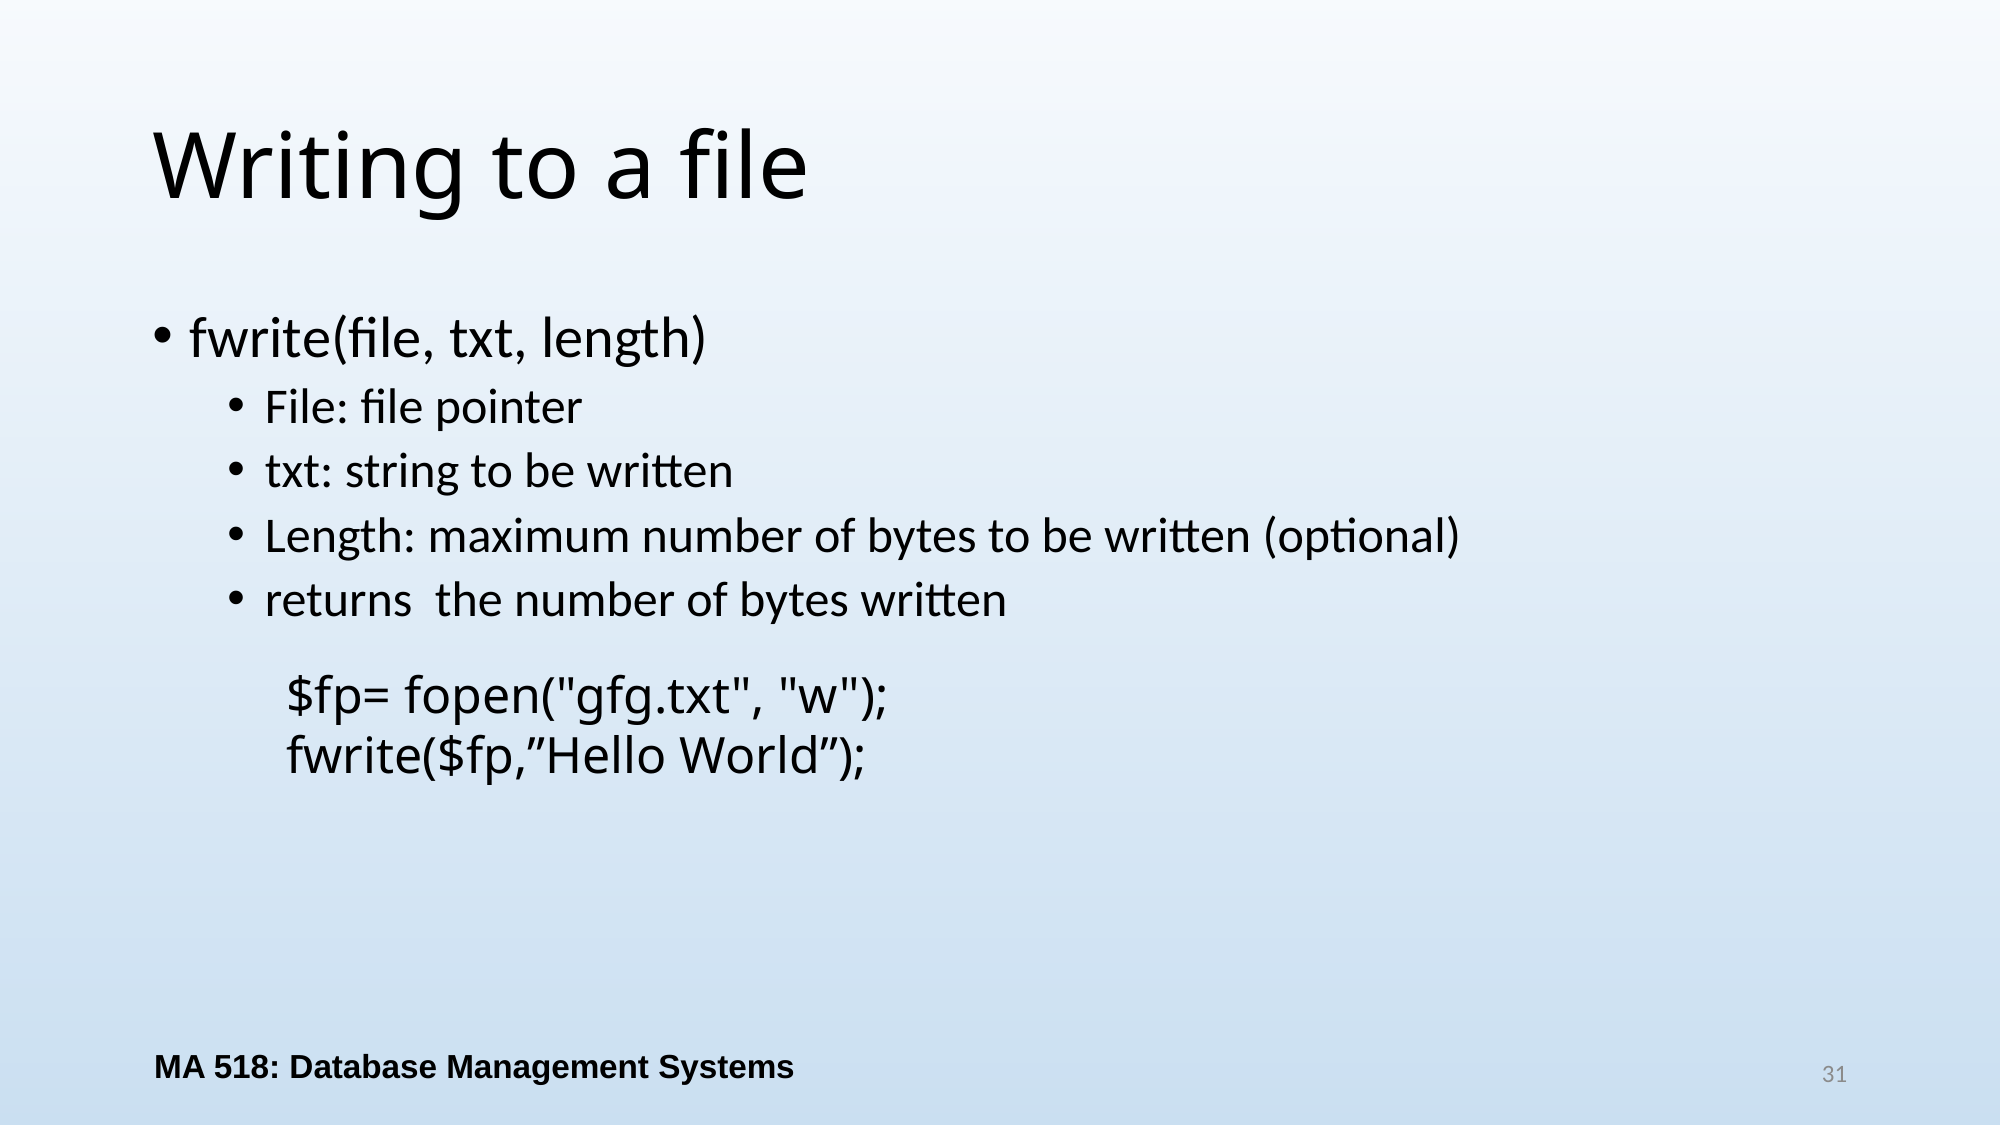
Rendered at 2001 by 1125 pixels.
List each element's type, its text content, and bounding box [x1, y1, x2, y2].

footer MA 518: Database Management Systems [137, 1035, 813, 1096]
title Writing to a file [137, 59, 1863, 278]
text_box $fp= fopen("gfg.txt", "w"); fwrite($fp,”Hello World”); [271, 656, 1272, 792]
list fwrite(file, txt, length) File: file pointer txt: string to be written Length: maximum number of bytes to be written (optional) returns the number of bytes written [137, 299, 1863, 1014]
slide_number 31 [1412, 1042, 1863, 1103]
